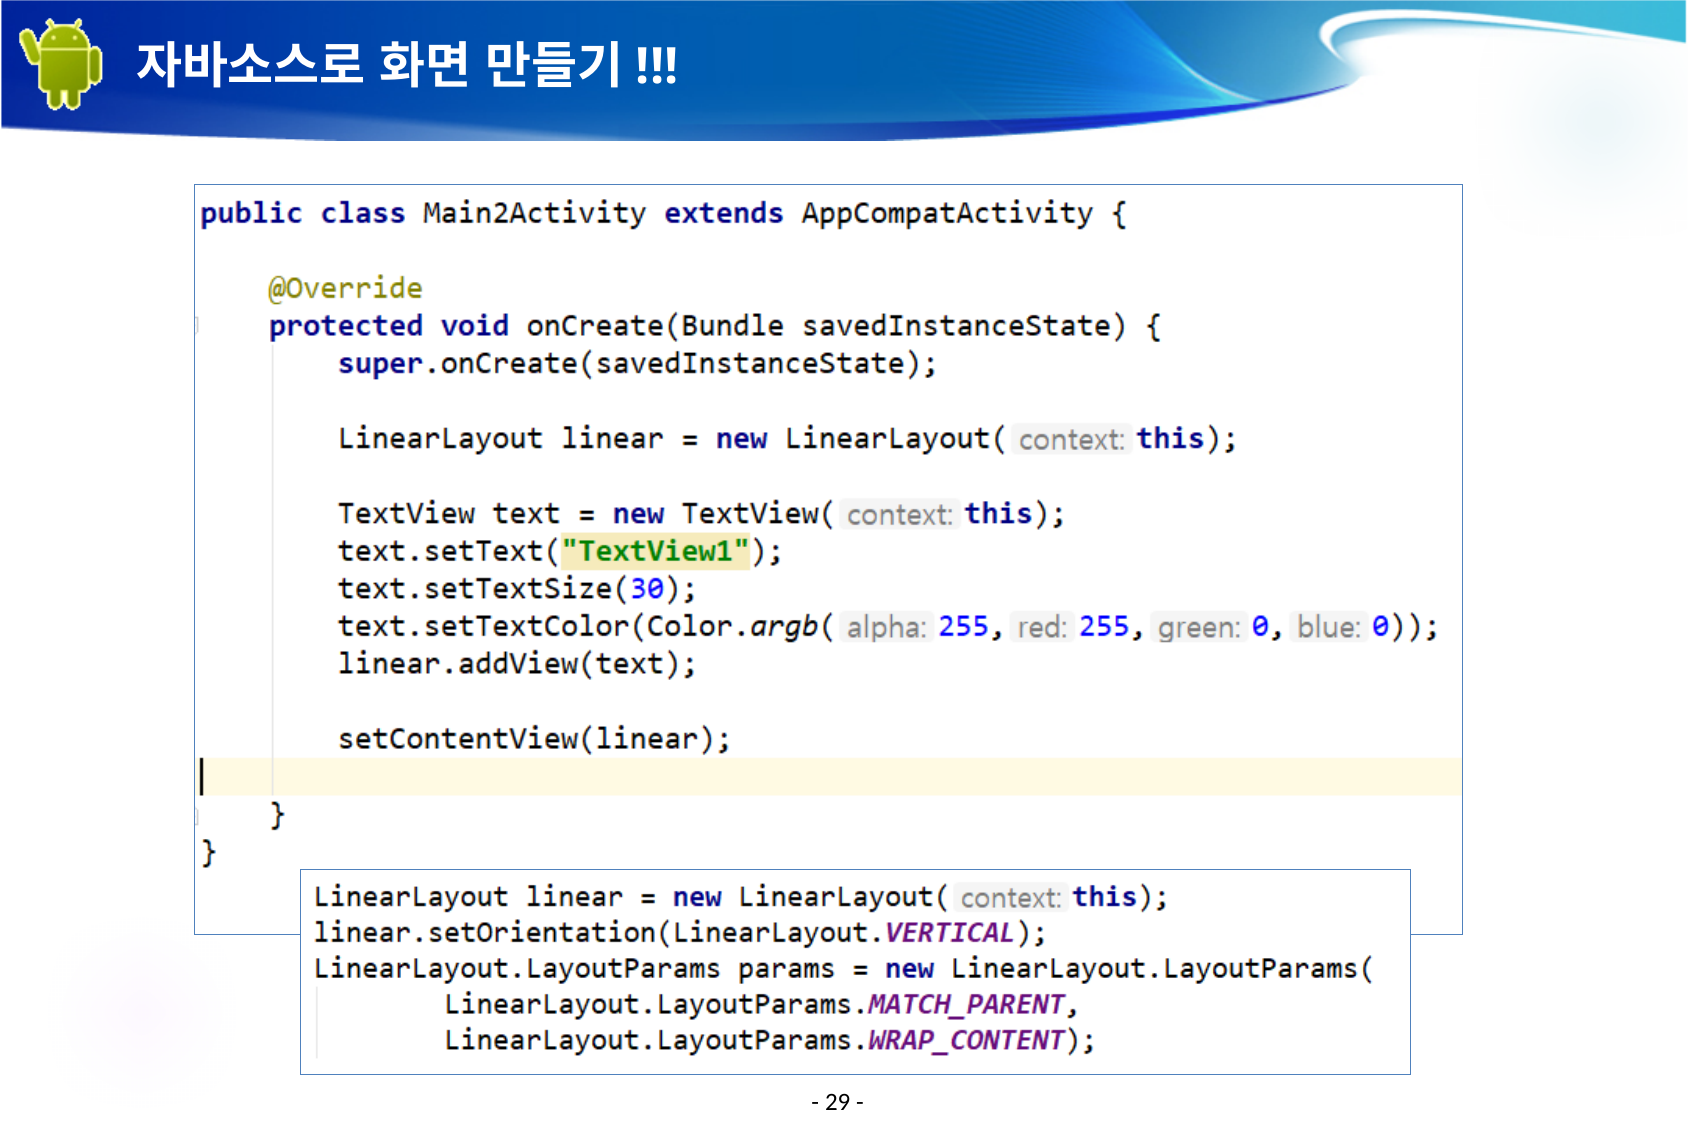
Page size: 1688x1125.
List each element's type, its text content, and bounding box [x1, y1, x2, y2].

picture [0, 0, 1688, 141]
title 자바소스로 화면 만들기!!! [134, 31, 728, 96]
picture [193, 184, 1463, 1075]
